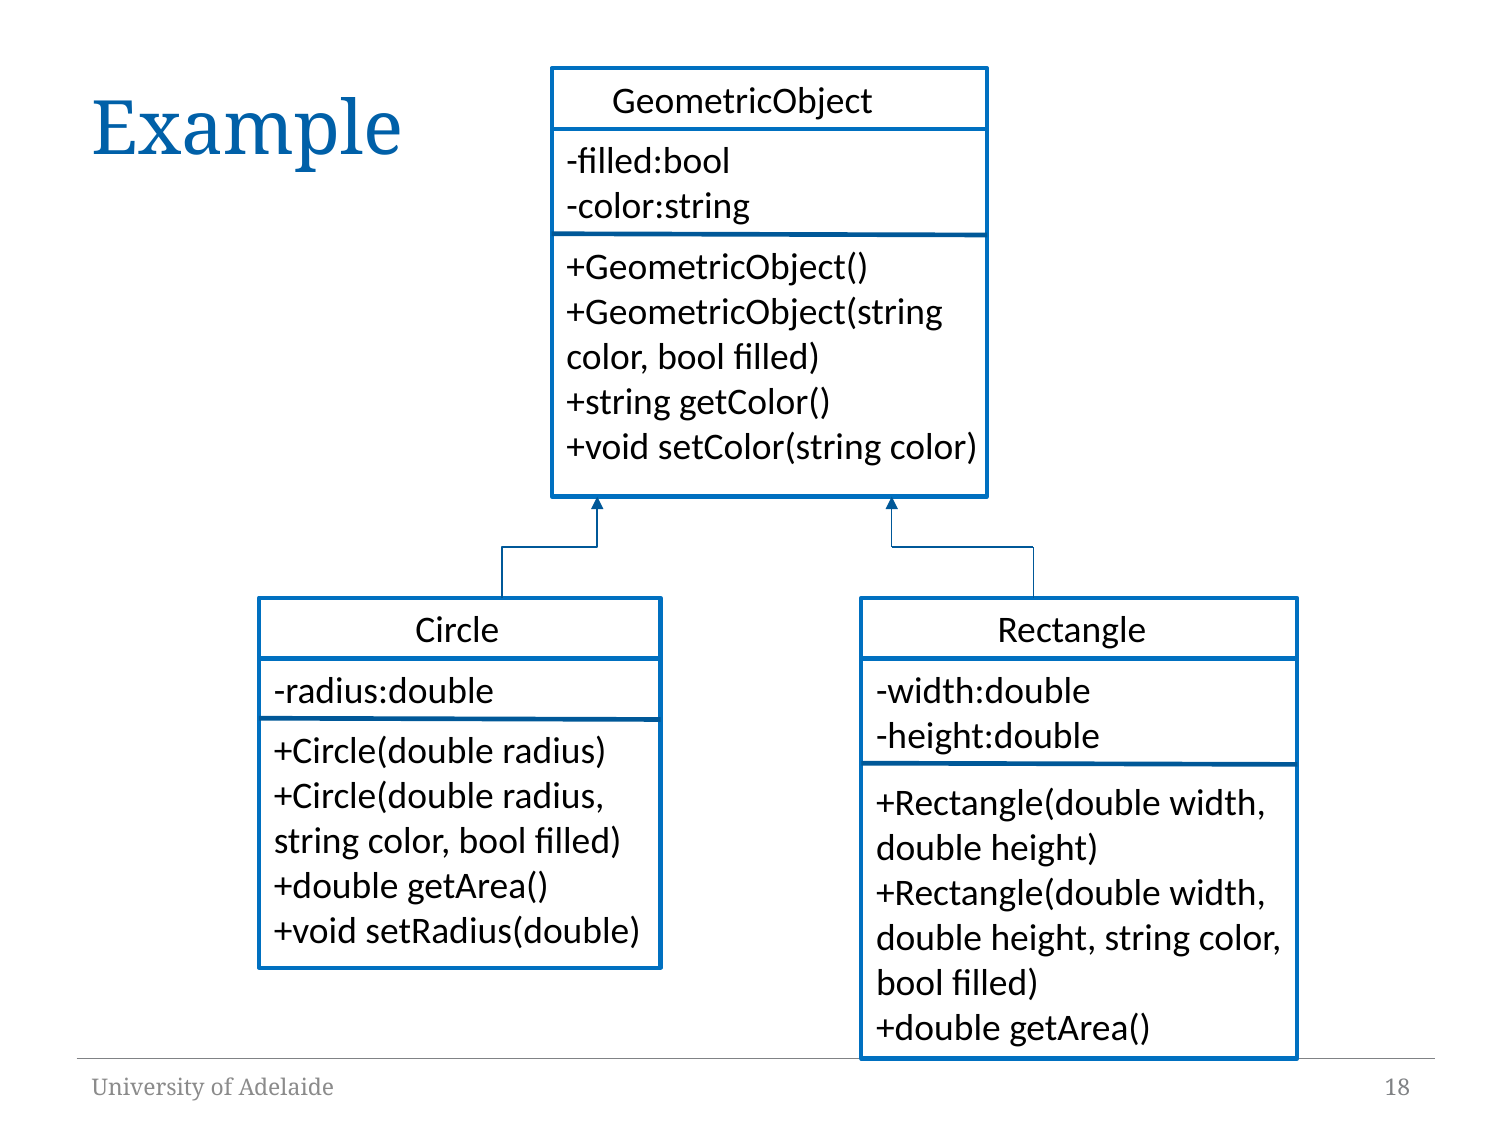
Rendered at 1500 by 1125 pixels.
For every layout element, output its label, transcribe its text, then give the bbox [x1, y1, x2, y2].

slide_number 18 [1074, 1057, 1425, 1118]
title Example [76, 54, 1427, 194]
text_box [498, 499, 601, 596]
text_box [258, 597, 661, 1007]
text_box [551, 68, 1005, 497]
footer University of Adelaide [76, 1057, 552, 1118]
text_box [861, 597, 1318, 1059]
